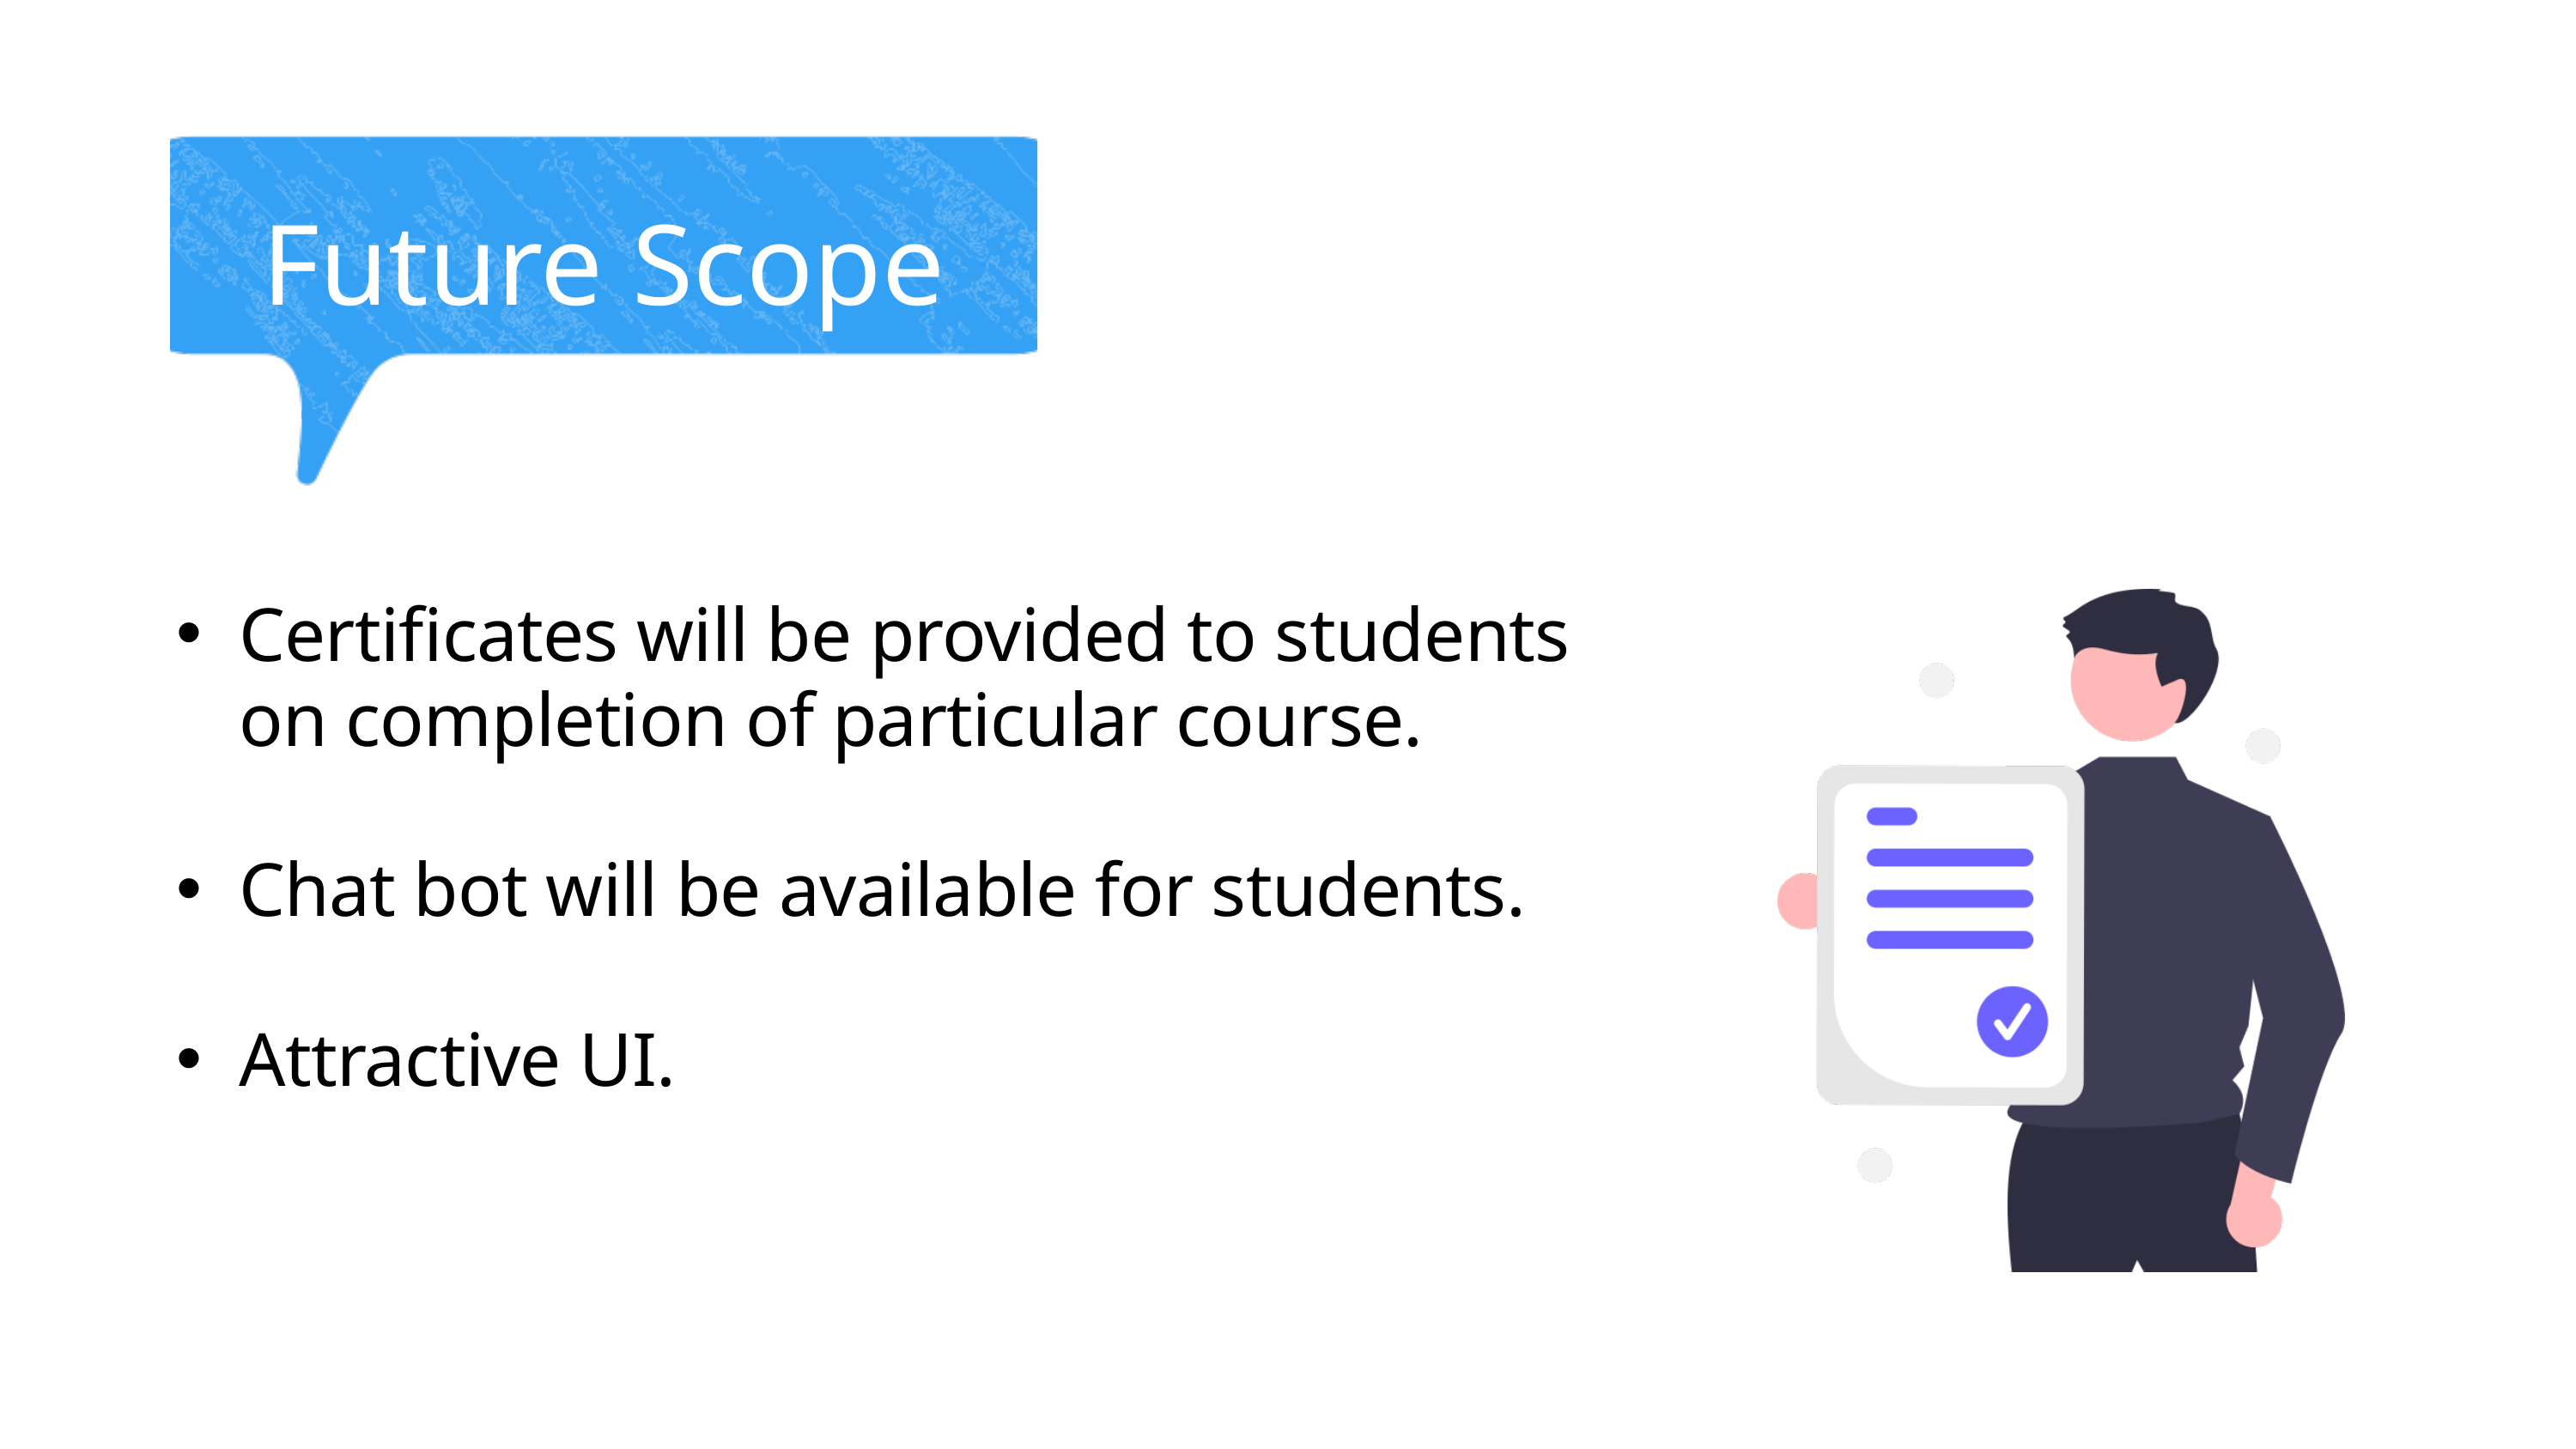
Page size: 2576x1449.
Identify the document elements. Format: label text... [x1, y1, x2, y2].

picture [1777, 589, 2345, 1272]
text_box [169, 135, 1038, 489]
text_box Certificates will be provided to students on completion of particular course. Chat bot will be available for students. Attractive UI. [114, 591, 1637, 1216]
